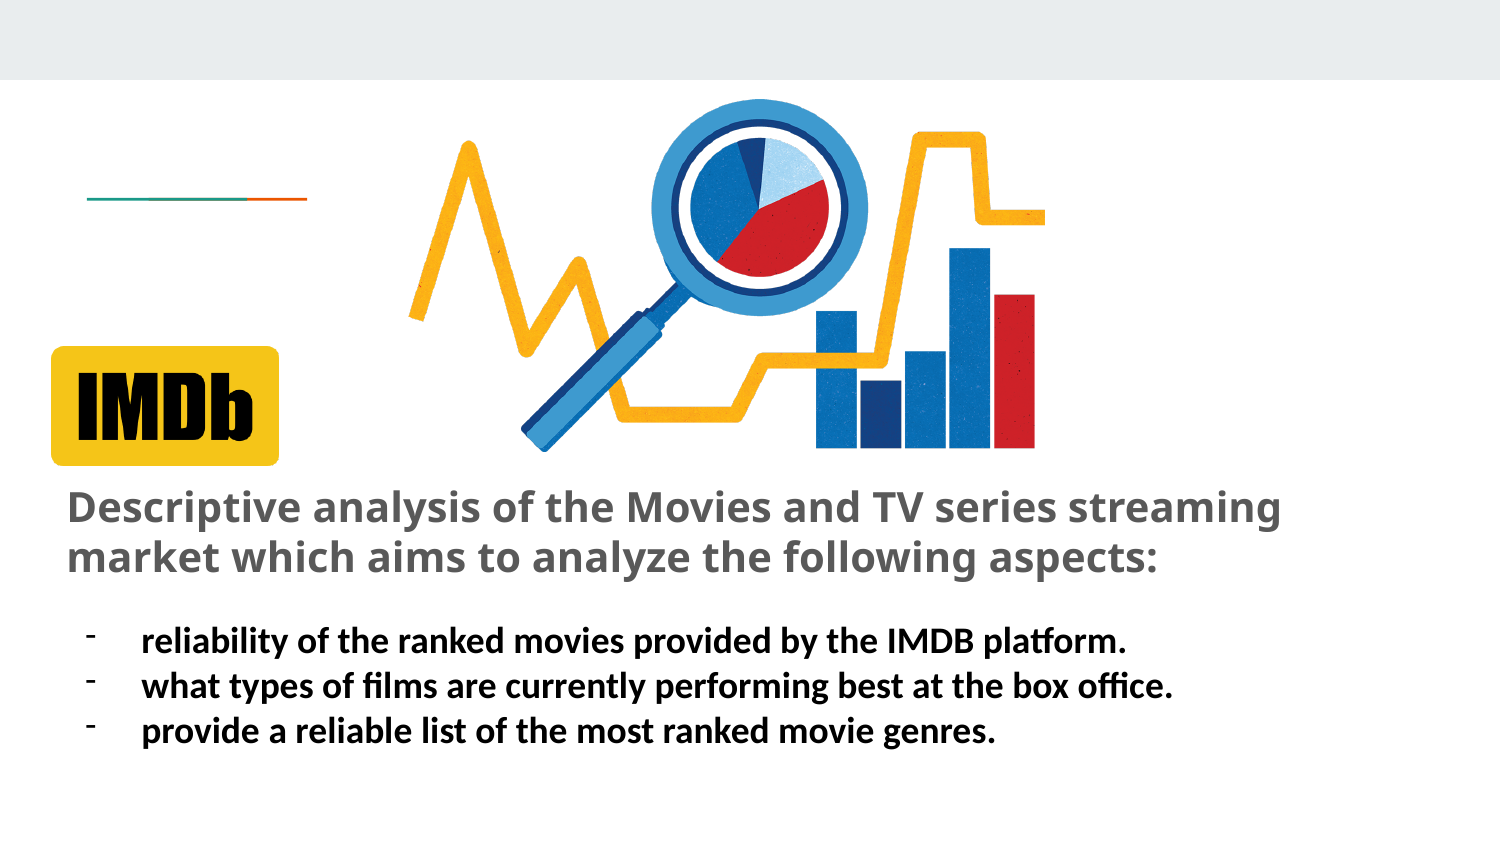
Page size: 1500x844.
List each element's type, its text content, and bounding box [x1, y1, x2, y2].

picture [51, 346, 279, 466]
picture [408, 99, 1045, 452]
text_box Descriptive analysis of the Movies and TV series streaming market which aims to analyze the following aspects: reliability of the ranked movies provided by the IMDB platform. what types of films are currently performing best at the box office. provide a reliable list of the most ranked movie genres. [51, 465, 1456, 801]
